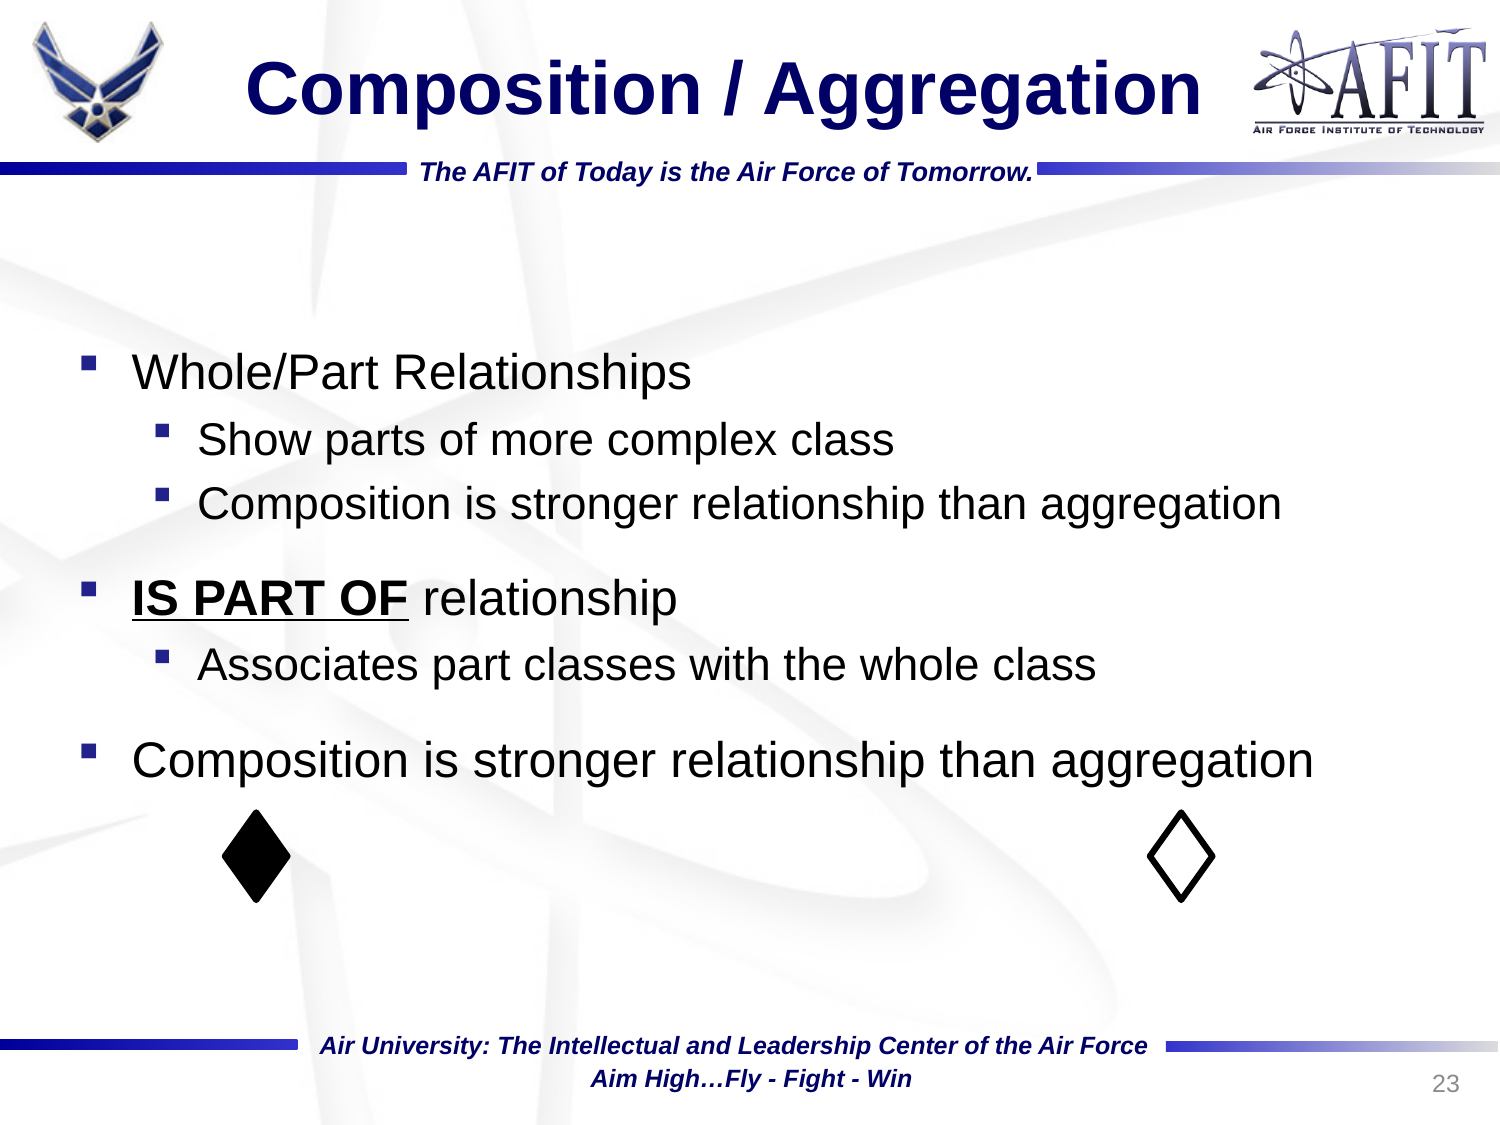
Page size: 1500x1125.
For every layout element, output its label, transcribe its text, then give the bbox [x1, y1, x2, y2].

picture [32, 21, 87, 143]
slide_number 23 [1125, 1052, 1475, 1113]
title Composition / Aggregation [87, 0, 1363, 169]
list Whole/Part Relationships Show parts of more complex class Composition is stronger relationship than aggregation IS PART OF relationship Associates part classes with the whole class Composition is stronger relationship than aggregation [62, 212, 1412, 1013]
text_box [224, 812, 288, 900]
text_box [1149, 812, 1213, 900]
